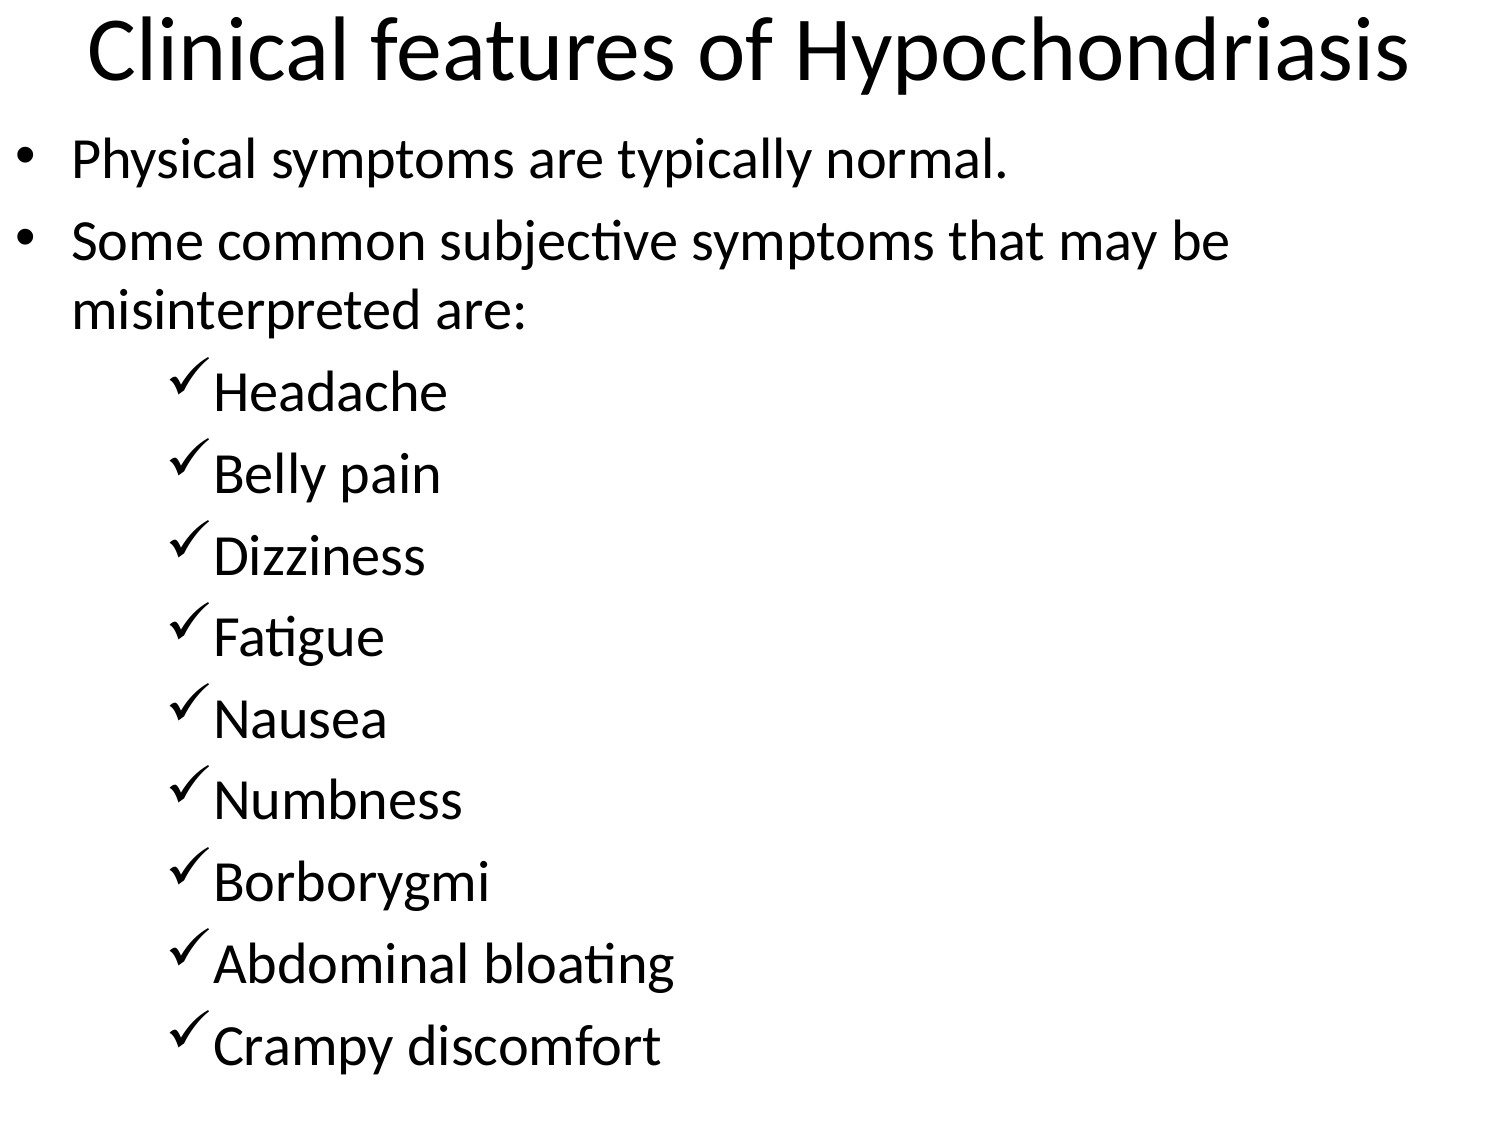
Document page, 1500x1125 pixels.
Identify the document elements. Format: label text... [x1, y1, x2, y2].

title Clinical features of Hypochondriasis [0, 0, 1500, 88]
list Physical symptoms are typically normal. Some common subjective symptoms that may be misinterpreted are: Headache Belly pain Dizziness Fatigue Nausea Numbness Borborygmi Abdominal bloating Crampy discomfort [0, 112, 1500, 1125]
